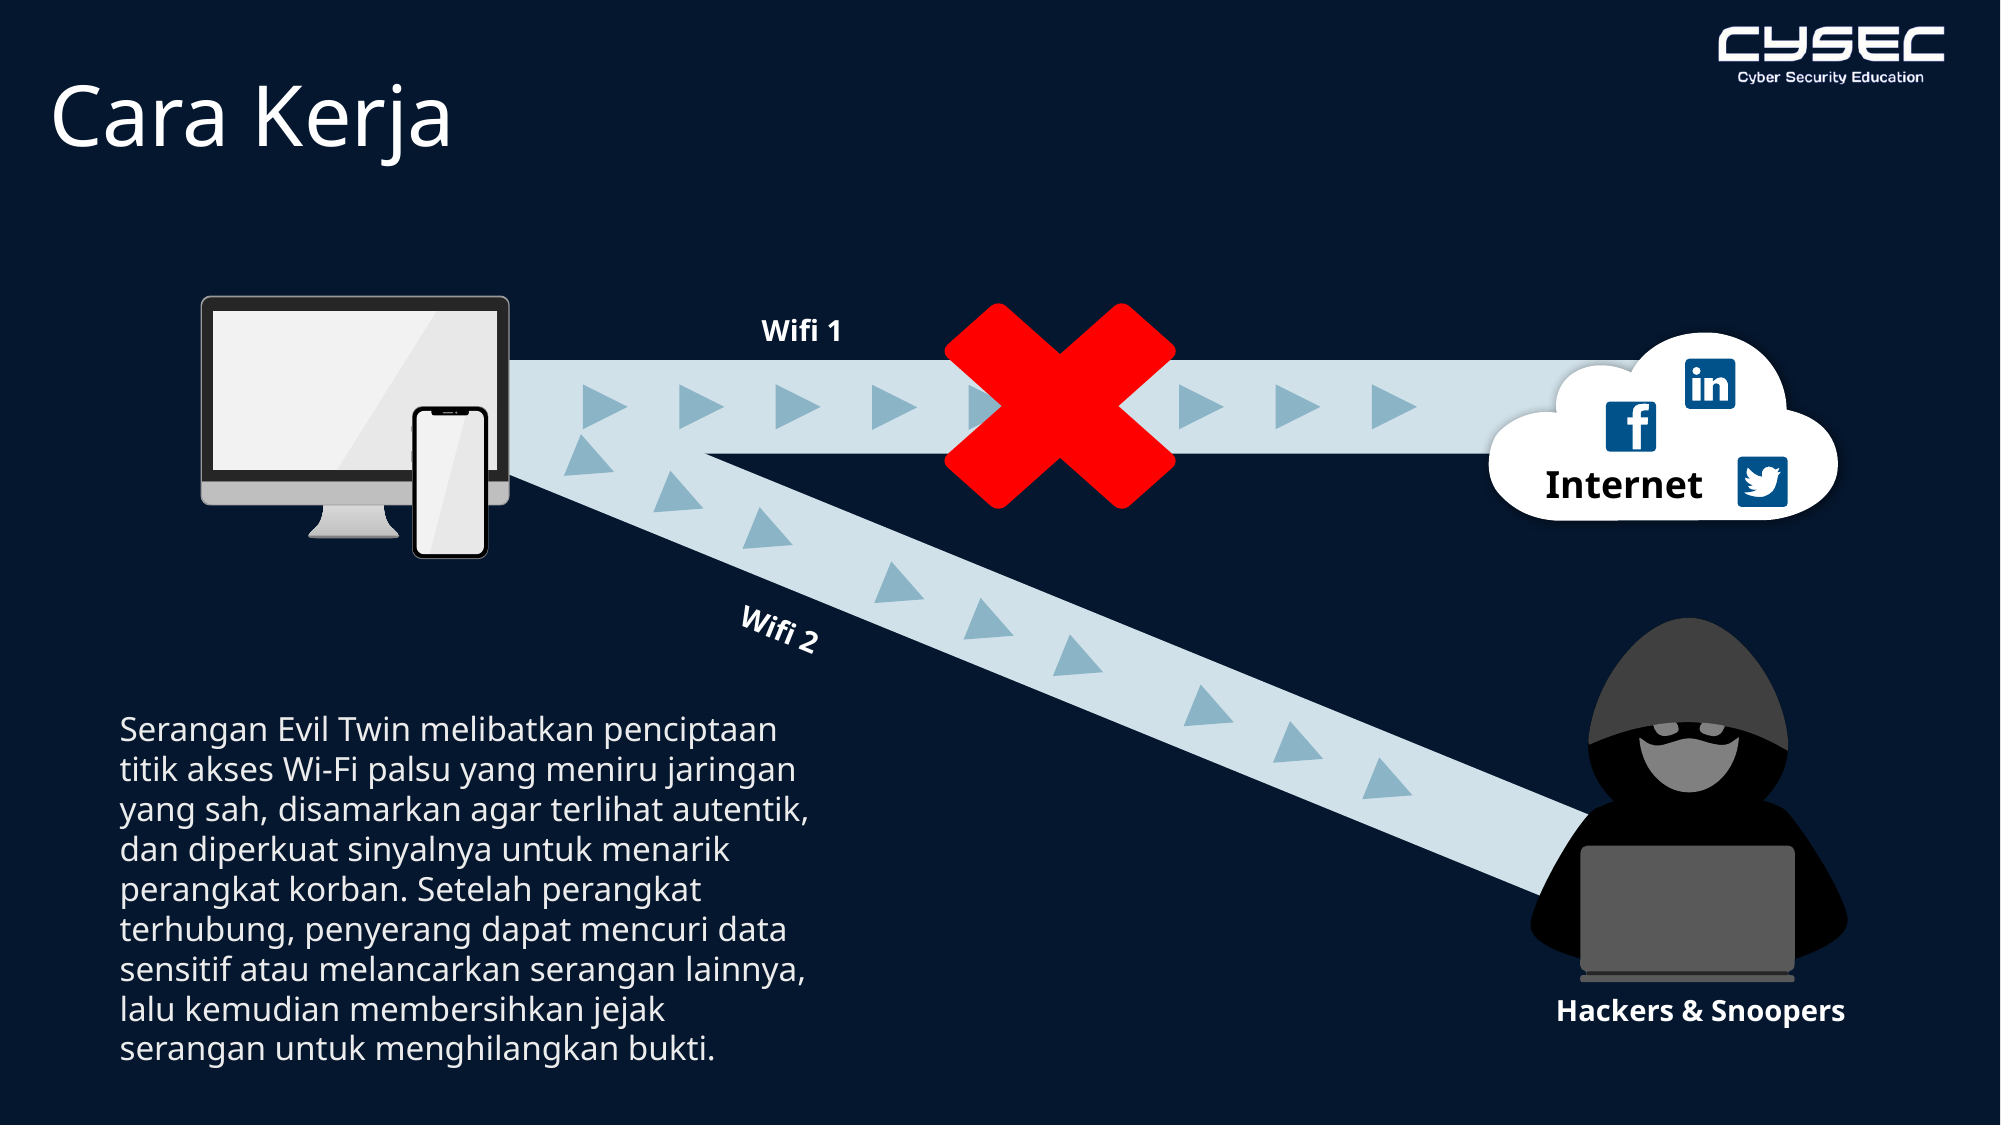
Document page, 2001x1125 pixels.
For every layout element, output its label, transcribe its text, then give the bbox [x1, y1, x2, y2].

text_box [944, 303, 1176, 509]
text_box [1179, 384, 1417, 430]
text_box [872, 384, 1111, 430]
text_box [1530, 617, 1848, 983]
text_box Wifi 1 [601, 304, 1004, 355]
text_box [582, 384, 821, 430]
list Cara Kerja [0, 56, 1202, 176]
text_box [1488, 332, 1838, 521]
text_box [511, 455, 765, 498]
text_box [1183, 727, 1422, 773]
text_box [1690, 0, 1971, 194]
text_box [563, 477, 802, 523]
text_box [1120, 359, 1488, 455]
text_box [873, 604, 1112, 650]
text_box [625, 492, 1076, 625]
text_box [511, 359, 975, 455]
text_box [1237, 745, 1530, 893]
picture [0, 0, 2001, 1125]
text_box Serangan Evil Twin melibatkan penciptaan titik akses Wi-Fi palsu yang meniru jaringan yang sah, disamarkan agar terlihat autentik, dan diperkuat sinyalnya untuk menarik perangkat korban. Setelah perangkat terhubung, penyerang dapat mencuri data sensitif atau melancarkan serangan lainnya, lalu kemudian membersihkan jejak serangan untuk menghilangkan bukti. [104, 700, 833, 1075]
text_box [199, 294, 511, 559]
text_box Wifi 2 [584, 529, 976, 729]
text_box [935, 618, 1378, 751]
text_box Hackers & Snoopers [1499, 984, 1902, 1035]
